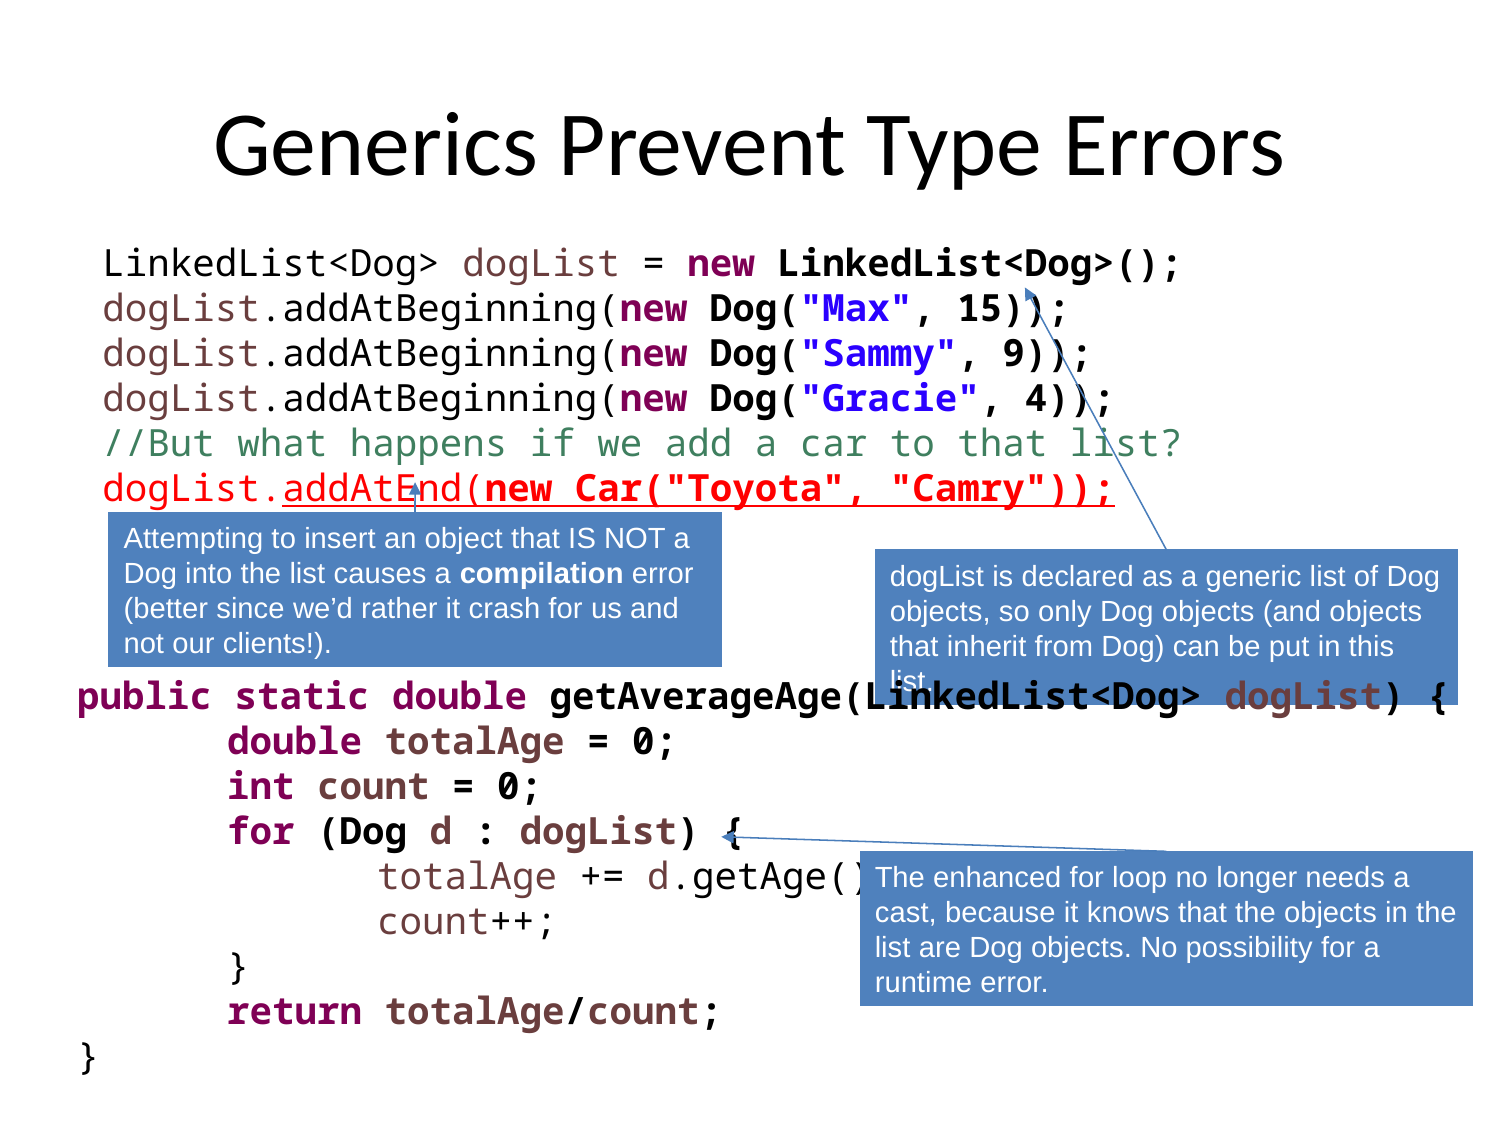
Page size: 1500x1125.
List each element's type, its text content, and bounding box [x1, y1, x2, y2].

text_box dogList is declared as a generic list of Dog objects, so only Dog objects (and objects that inherit from Dog) can be put in this list. [875, 549, 1458, 664]
text_box The enhanced for loop no longer needs a cast, because it knows that the objects in the list are Dog objects. No possibility for a runtime error. [860, 851, 1473, 1006]
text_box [1024, 287, 1167, 550]
title Generics Prevent Type Errors [75, 45, 1425, 233]
text_box Attempting to insert an object that IS NOT a Dog into the list causes a compilation error (better since we’d rather it crash for us and not our clients!). [108, 512, 722, 664]
text_box public static double getAverageAge(LinkedList<Dog> dogList) { double totalAge = 0; int count = 0; for (Dog d : dogList) { totalAge += d.getAge(); count++; } return totalAge/count; } [62, 664, 1500, 1085]
text_box LinkedList<Dog> dogList = new LinkedList<Dog>(); dogList.addAtBeginning(new Dog("Max", 15)); dogList.addAtBeginning(new Dog("Sammy", 9)); dogList.addAtBeginning(new Dog("Gracie", 4)); //But what happens if we add a car to that list? dogList.addAtEnd(new Car("Toyota", "Camry")); [87, 231, 1375, 517]
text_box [721, 836, 1167, 852]
